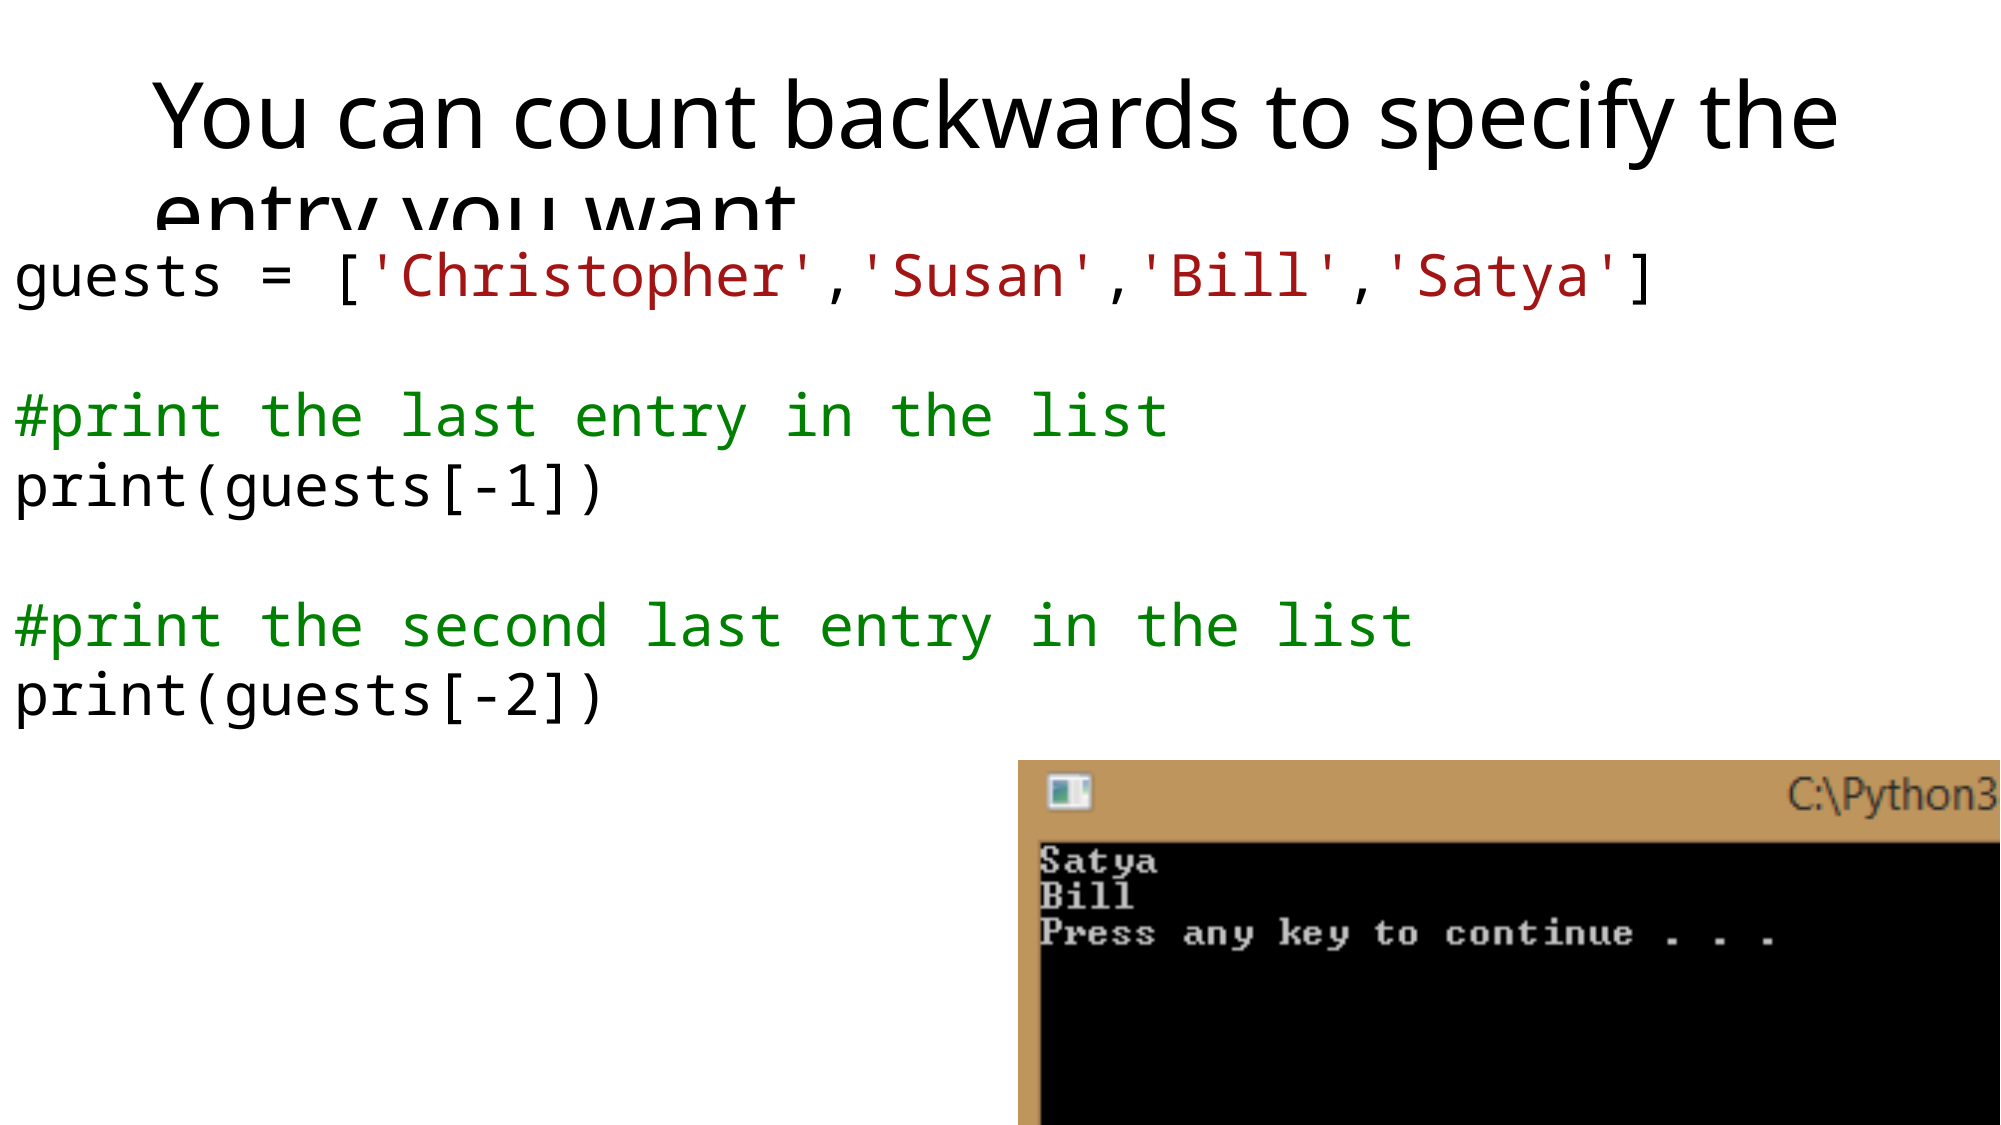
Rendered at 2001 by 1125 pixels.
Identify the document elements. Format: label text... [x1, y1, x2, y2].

title You can count backwards to specify the entry you want [137, 59, 1863, 278]
picture [1018, 760, 2000, 1125]
text_box guests = ['Christopher','Susan','Bill','Satya'] #print the last entry in the list print(guests[-1]) #print the second last entry in the list print(guests[-2]) [0, 230, 1675, 735]
